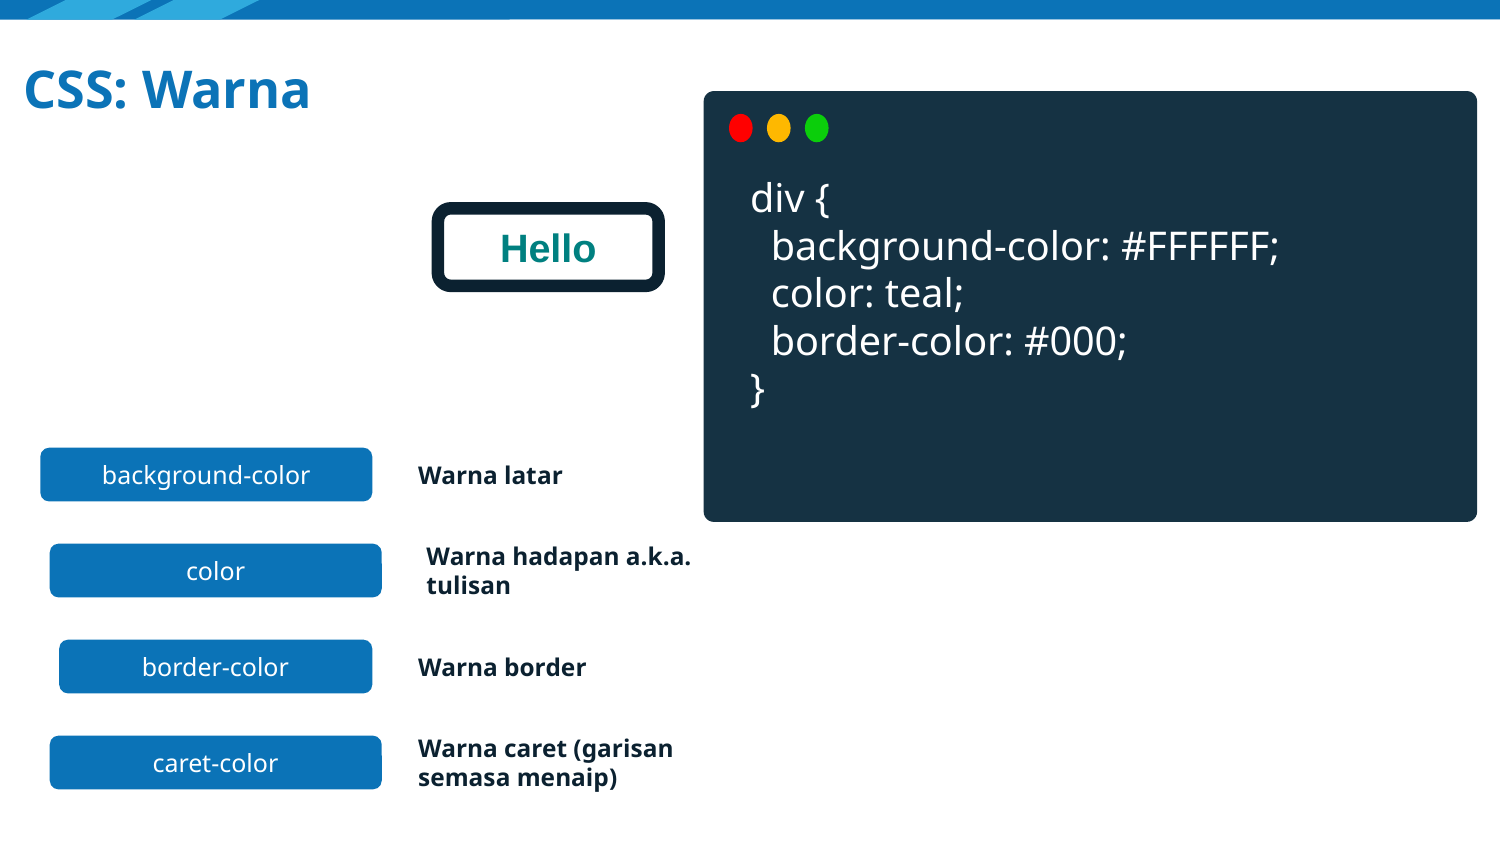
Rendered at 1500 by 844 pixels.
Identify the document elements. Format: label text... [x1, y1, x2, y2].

title Warna border [403, 639, 736, 694]
title Warna hadapan a.k.a. tulisan [411, 543, 744, 598]
text_box Hello [437, 208, 659, 286]
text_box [703, 90, 1478, 523]
title CSS: Warna [8, 41, 424, 134]
text_box background-color [40, 447, 373, 502]
title Warna latar [403, 447, 659, 502]
text_box color [49, 543, 382, 598]
text_box border-color [59, 639, 373, 694]
text_box caret-color [49, 735, 382, 790]
title Warna caret (garisan semasa menaip) [403, 735, 774, 790]
